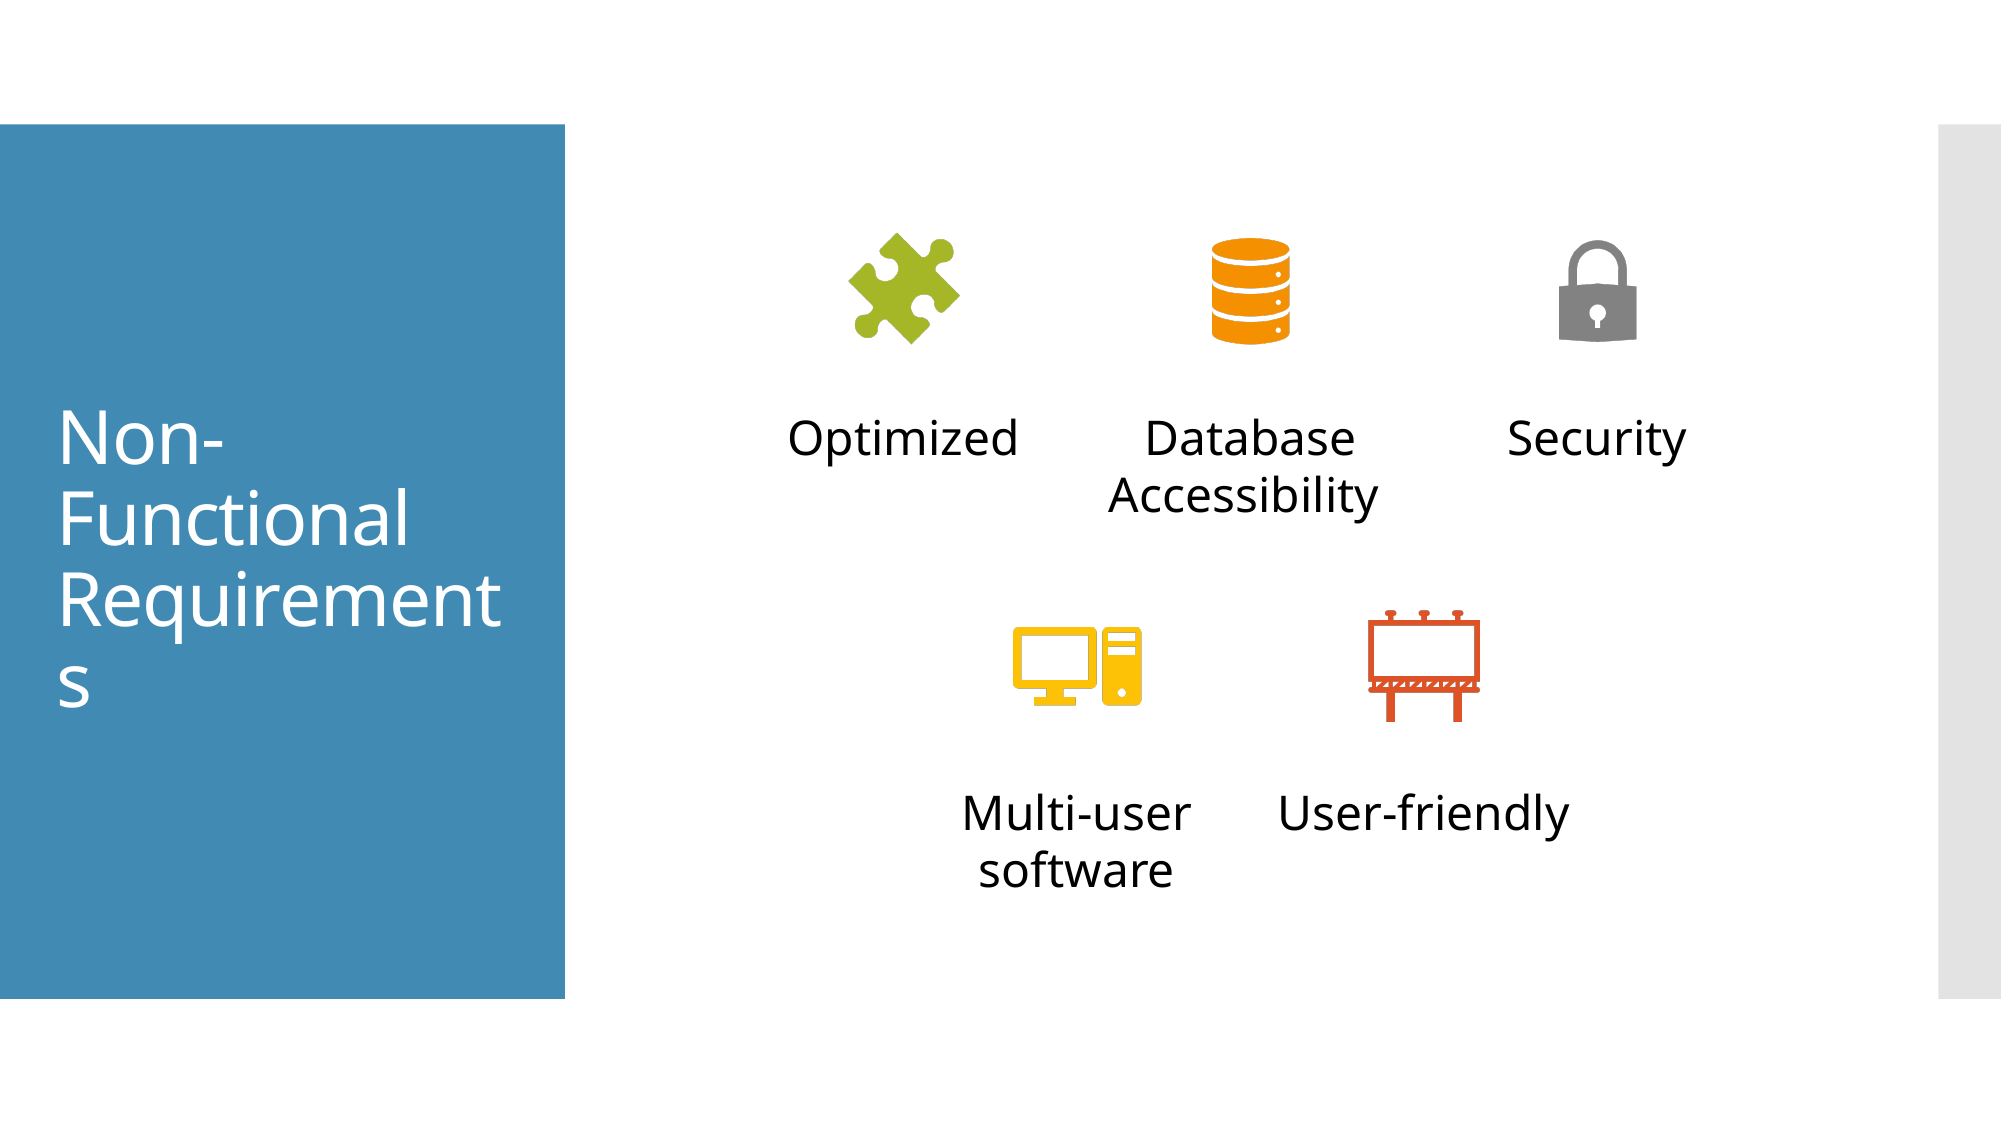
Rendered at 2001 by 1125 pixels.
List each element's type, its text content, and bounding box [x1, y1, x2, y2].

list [616, 145, 1885, 980]
title Non-Functional Requirements [41, 184, 525, 940]
